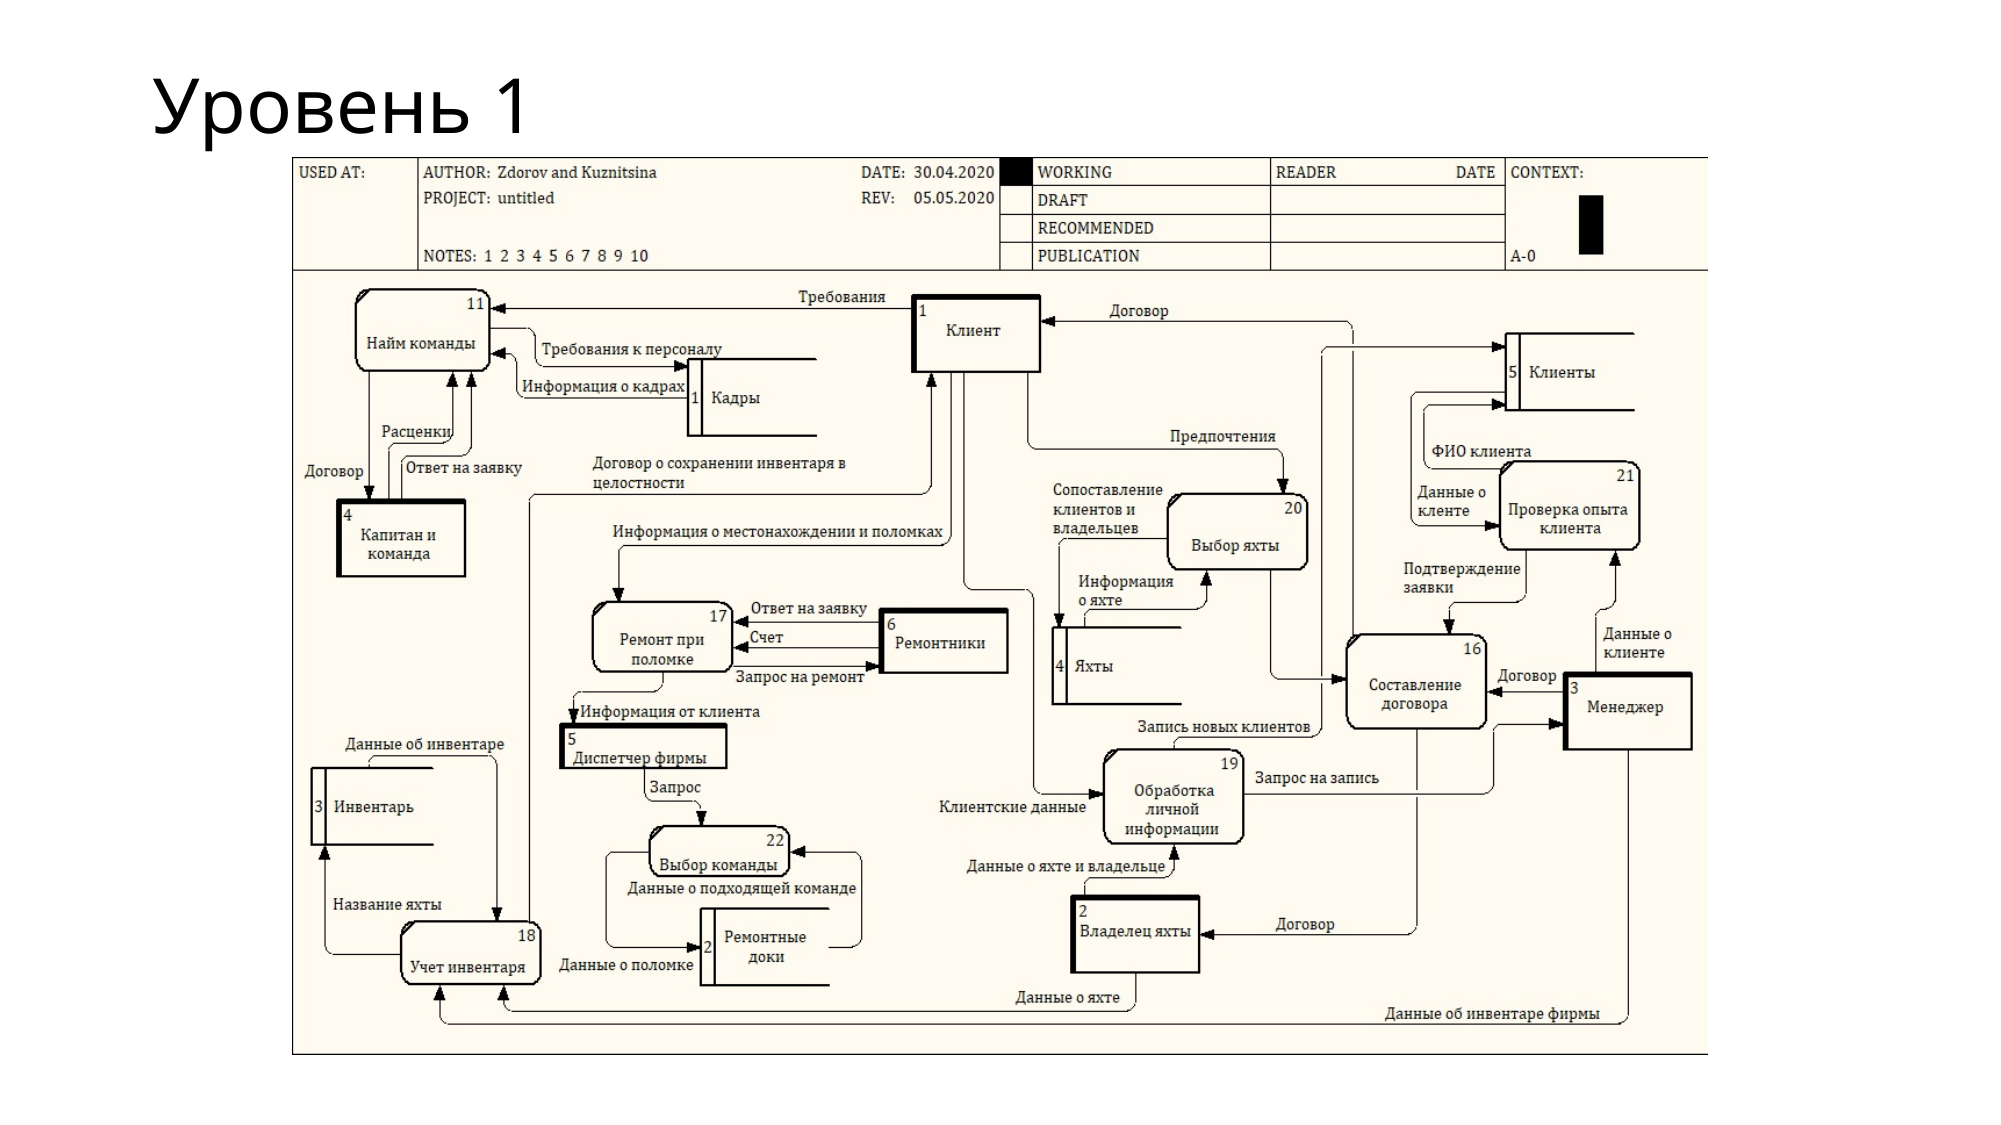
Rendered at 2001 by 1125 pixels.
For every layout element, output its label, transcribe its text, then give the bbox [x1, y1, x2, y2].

title Уровень 1 [137, 59, 1863, 158]
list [292, 157, 1708, 1055]
